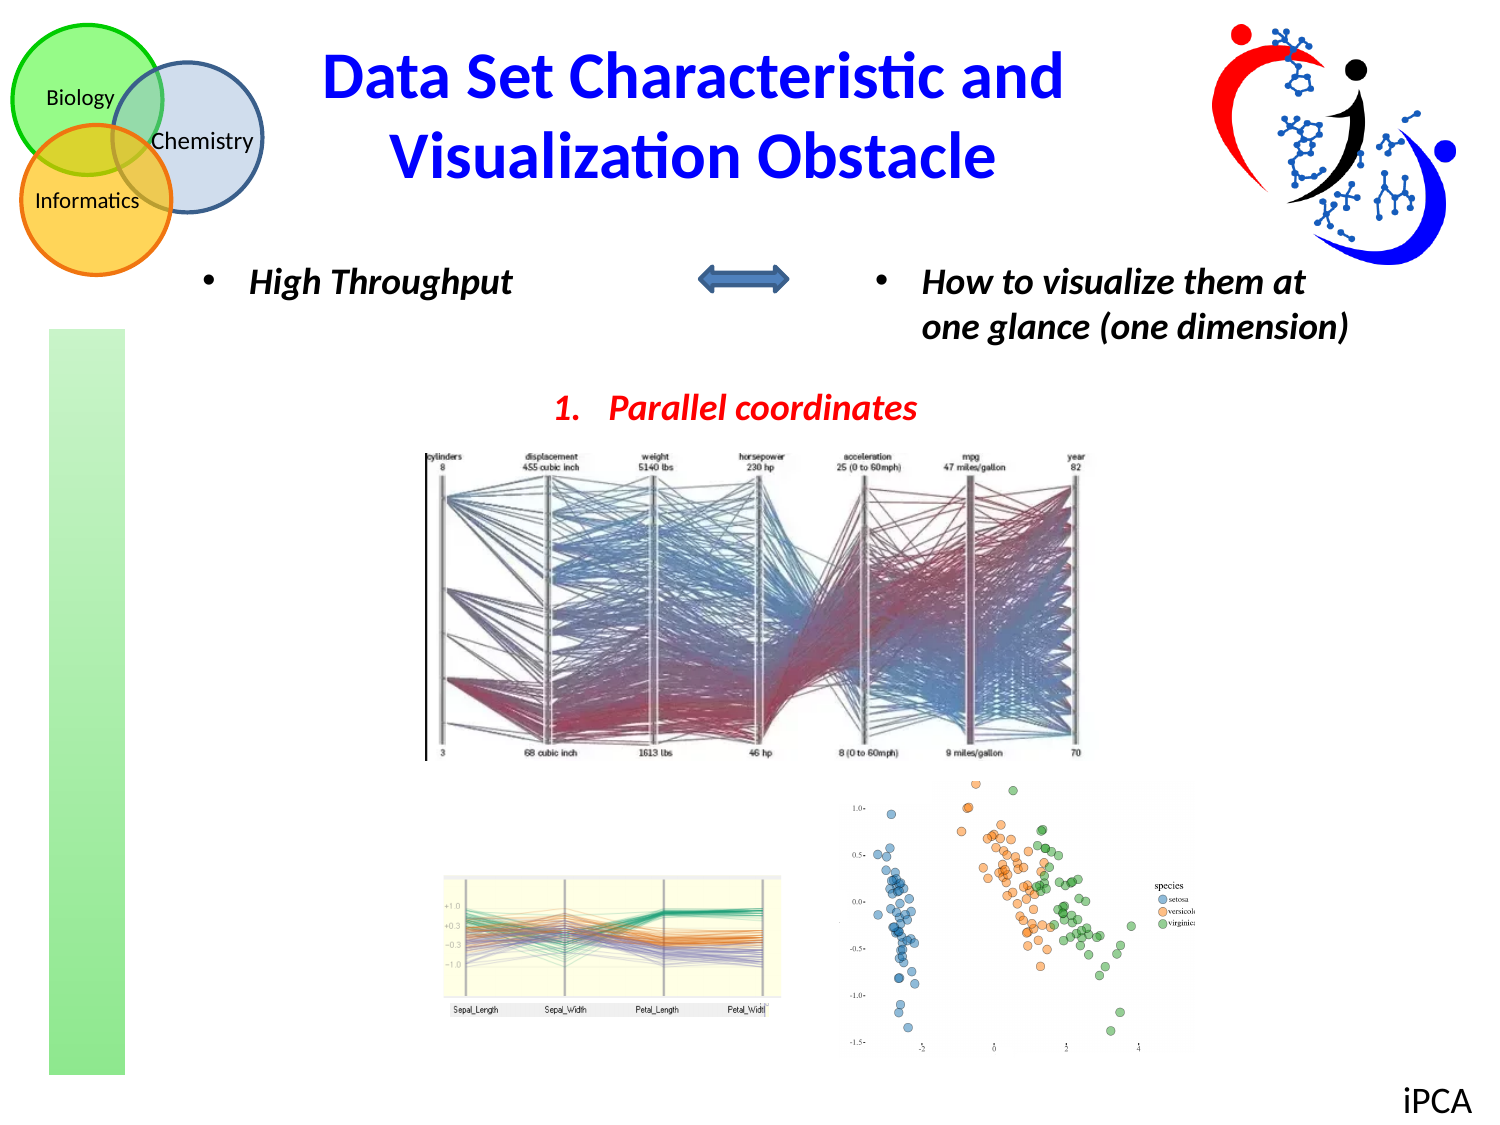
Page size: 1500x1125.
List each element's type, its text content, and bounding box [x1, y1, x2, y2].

text_box iPCA [1388, 1068, 1488, 1125]
text_box How to visualize them at one glance (one dimension) [860, 249, 1373, 354]
picture [449, 1003, 769, 1017]
text_box Data Set Characteristic and Visualization Obstacle [262, 24, 1125, 200]
text_box High Throughput [187, 249, 700, 355]
picture [443, 874, 782, 999]
text_box Parallel coordinates [537, 375, 1050, 451]
picture [1212, 24, 1456, 265]
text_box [804, 774, 1205, 1083]
text_box [697, 264, 790, 294]
picture [424, 452, 1101, 762]
